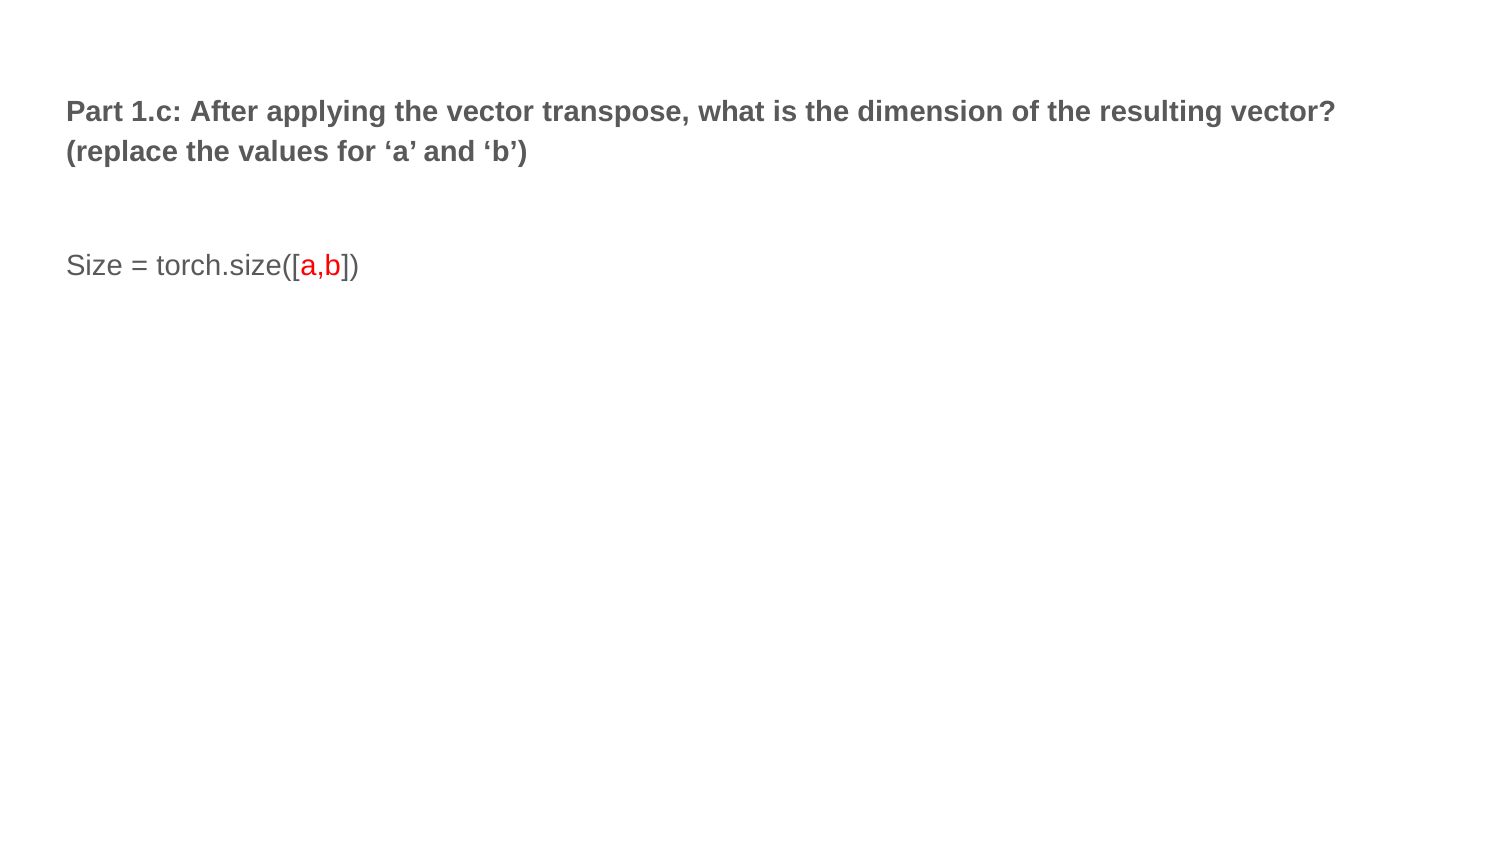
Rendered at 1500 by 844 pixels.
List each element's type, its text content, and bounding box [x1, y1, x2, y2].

list Part 1.c: After applying the vector transpose, what is the dimension of the resulting vector? (replace the values for ‘a’ and ‘b’) Size = torch.size([a,b]) [51, 71, 1422, 750]
